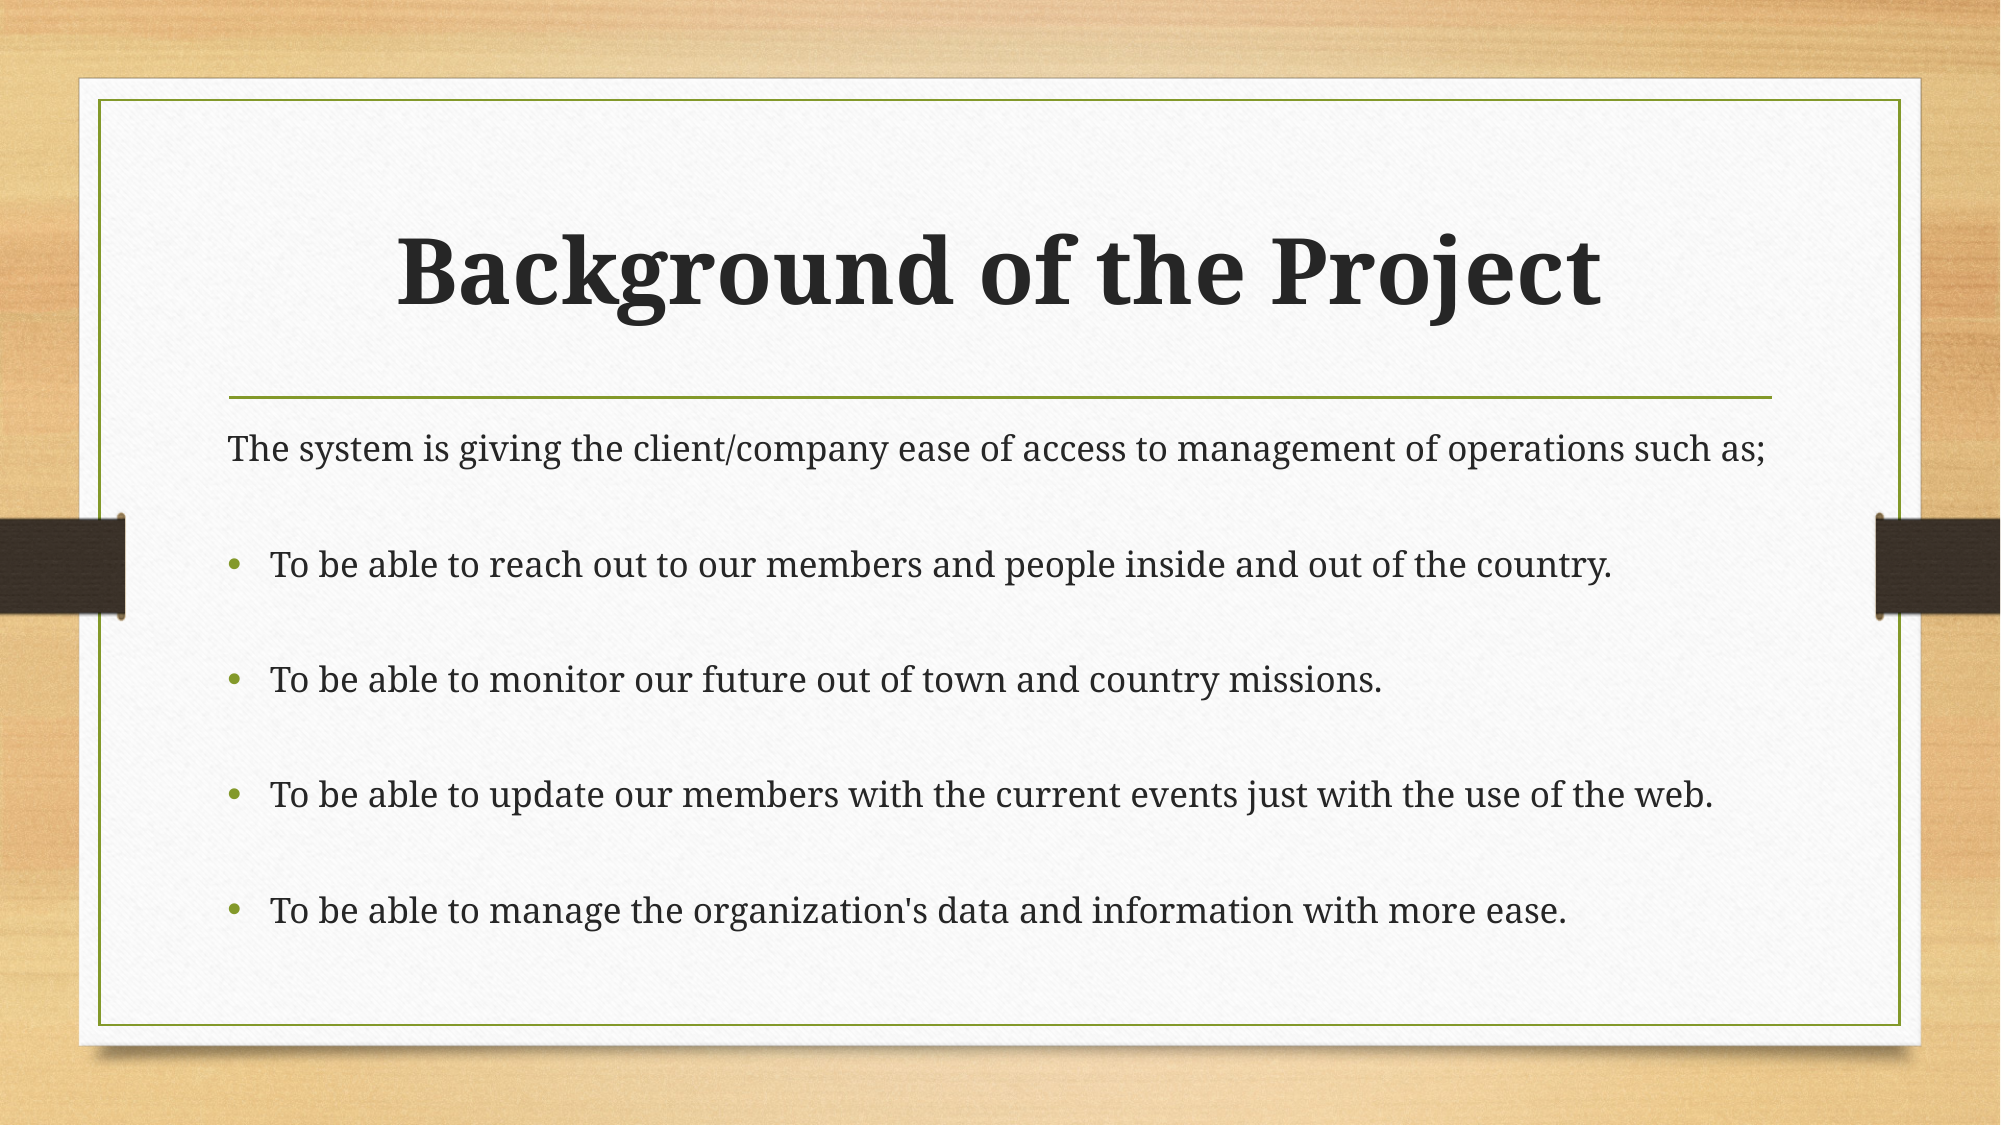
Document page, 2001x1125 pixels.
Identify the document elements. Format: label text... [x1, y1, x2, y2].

list The system is giving the client/company ease of access to management of operations such as; To be able to reach out to our members and people inside and out of the country. To be able to monitor our future out of town and country missions. To be able to update our members with the current events just with the use of the web. To be able to manage the organization's data and information with more ease. [212, 419, 1788, 964]
title Background of the Project [212, 161, 1788, 375]
picture [0, 0, 2001, 1125]
